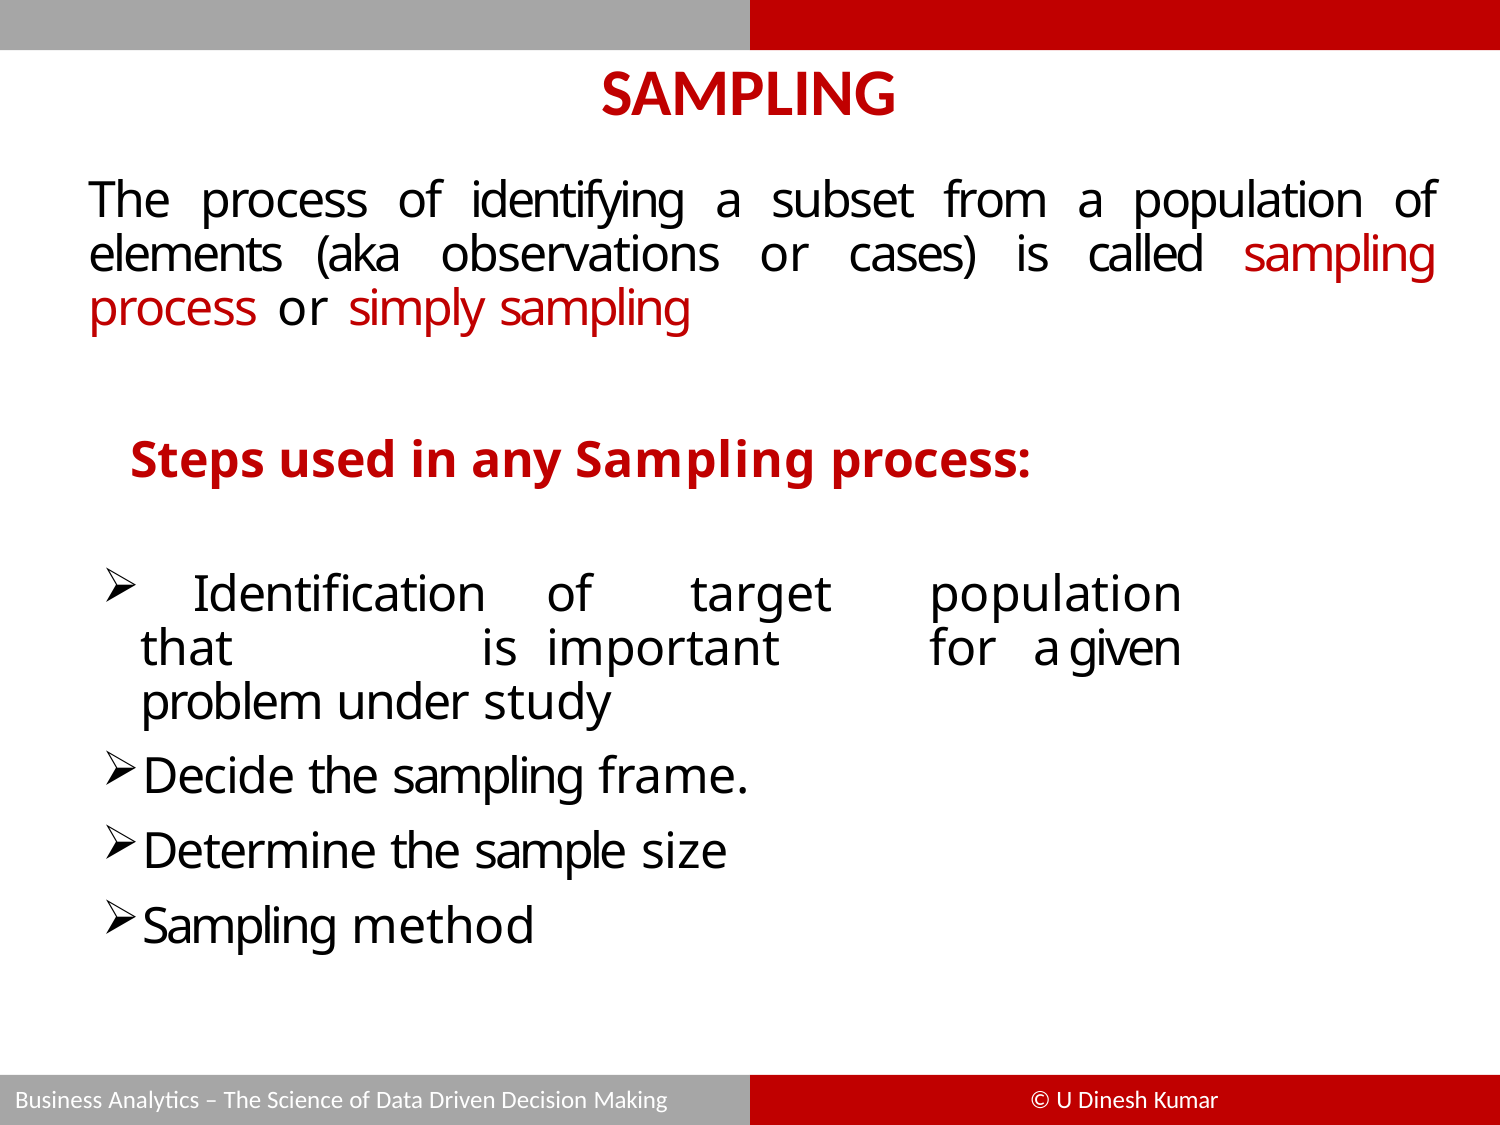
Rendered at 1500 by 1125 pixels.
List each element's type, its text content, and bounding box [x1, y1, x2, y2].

slide_number © U Dinesh Kumar [1027, 1087, 1223, 1125]
title SAMPLING [12, 46, 1488, 237]
text_box The process of identifying a subset from a population of elements (aka observations or cases) is called sampling process or simply sampling Steps used in any Sampling process: Identification of target population that is important for a given problem under study Decide the sampling frame. Determine the sample size Sampling method [86, 164, 1439, 953]
footer Business Analytics – The Science of Data Driven Decision Making [12, 1087, 670, 1125]
